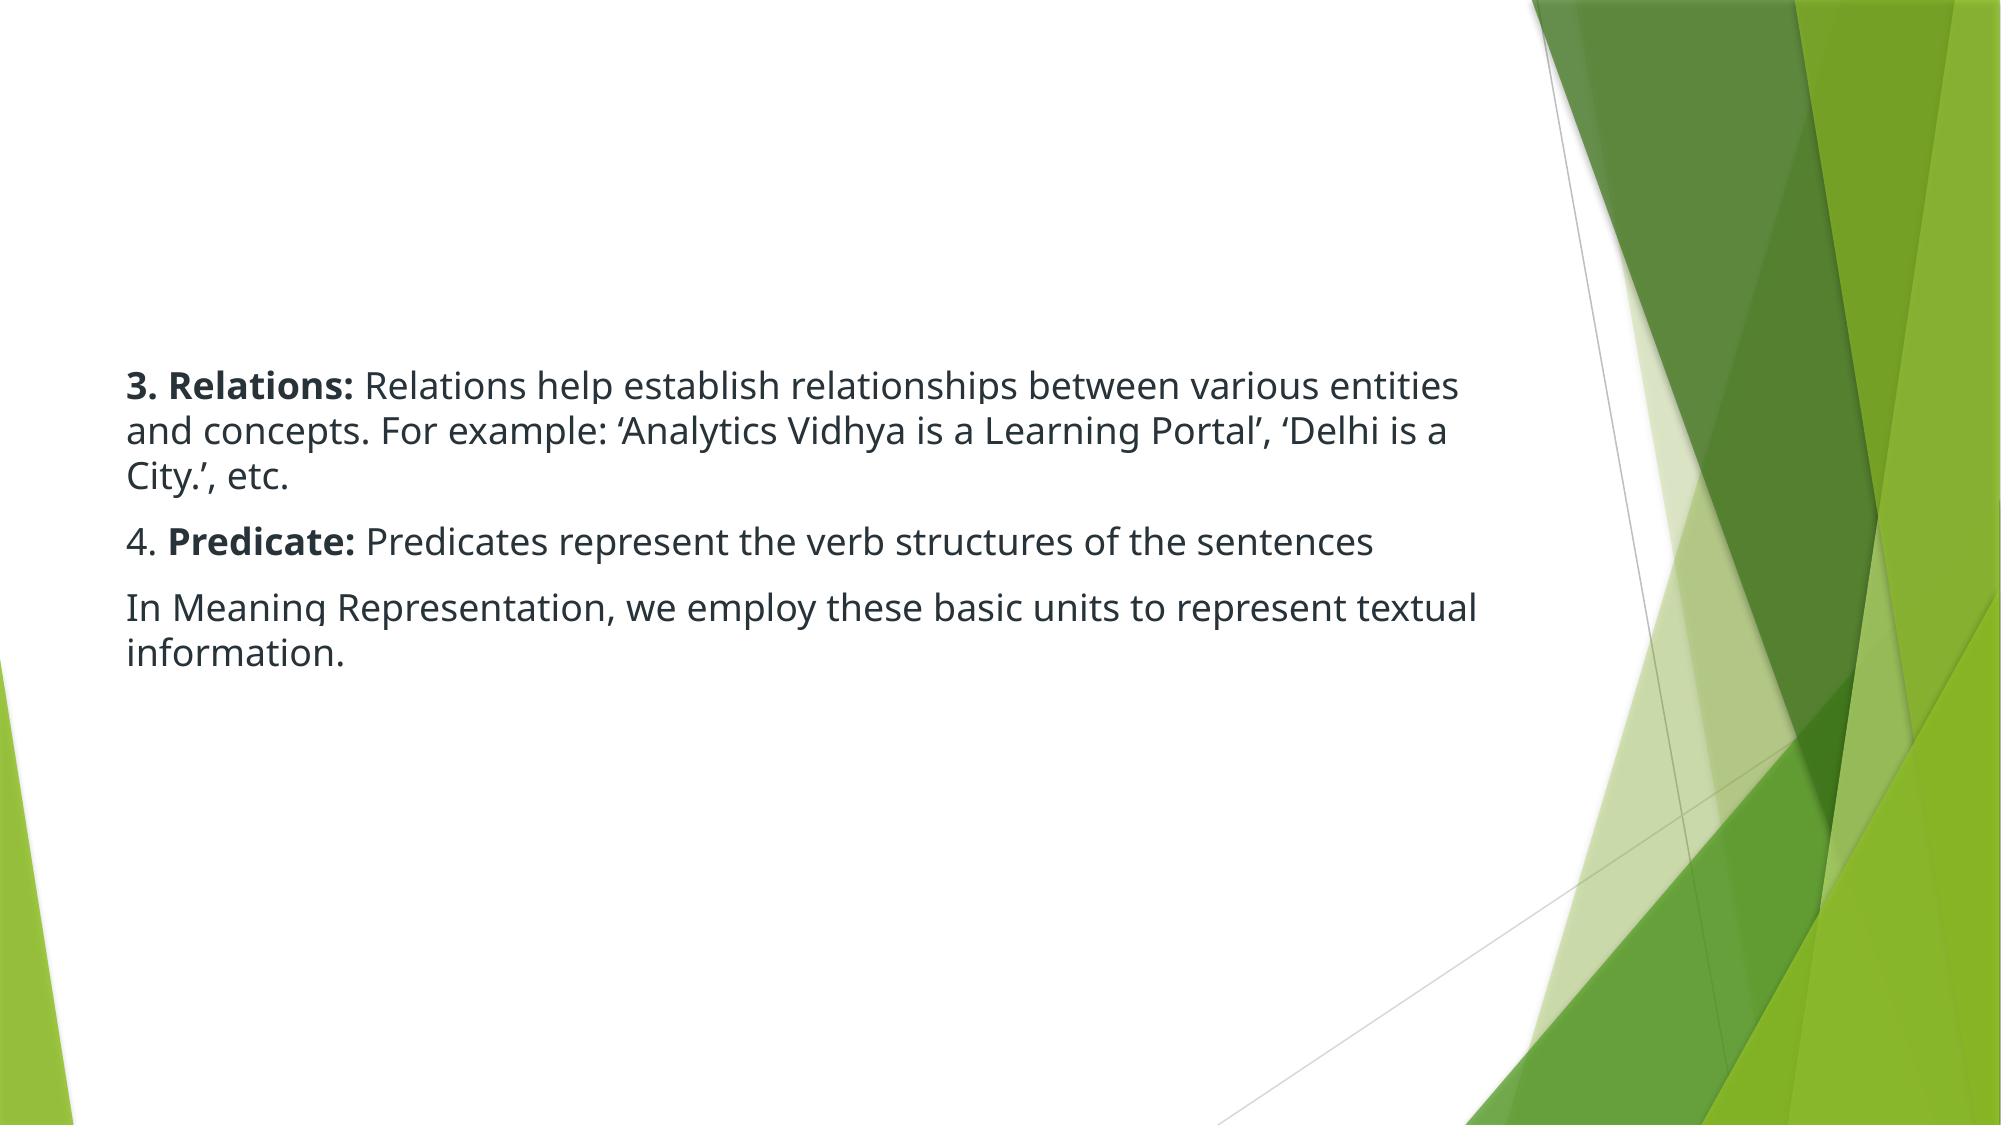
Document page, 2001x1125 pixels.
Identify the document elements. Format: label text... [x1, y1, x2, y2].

list 3. Relations: Relations help establish relationships between various entities and concepts. For example: ‘Analytics Vidhya is a Learning Portal’, ‘Delhi is a City.’, etc. 4. Predicate: Predicates represent the verb structures of the sentences In Meaning Representation, we employ these basic units to represent textual information. [111, 354, 1522, 992]
